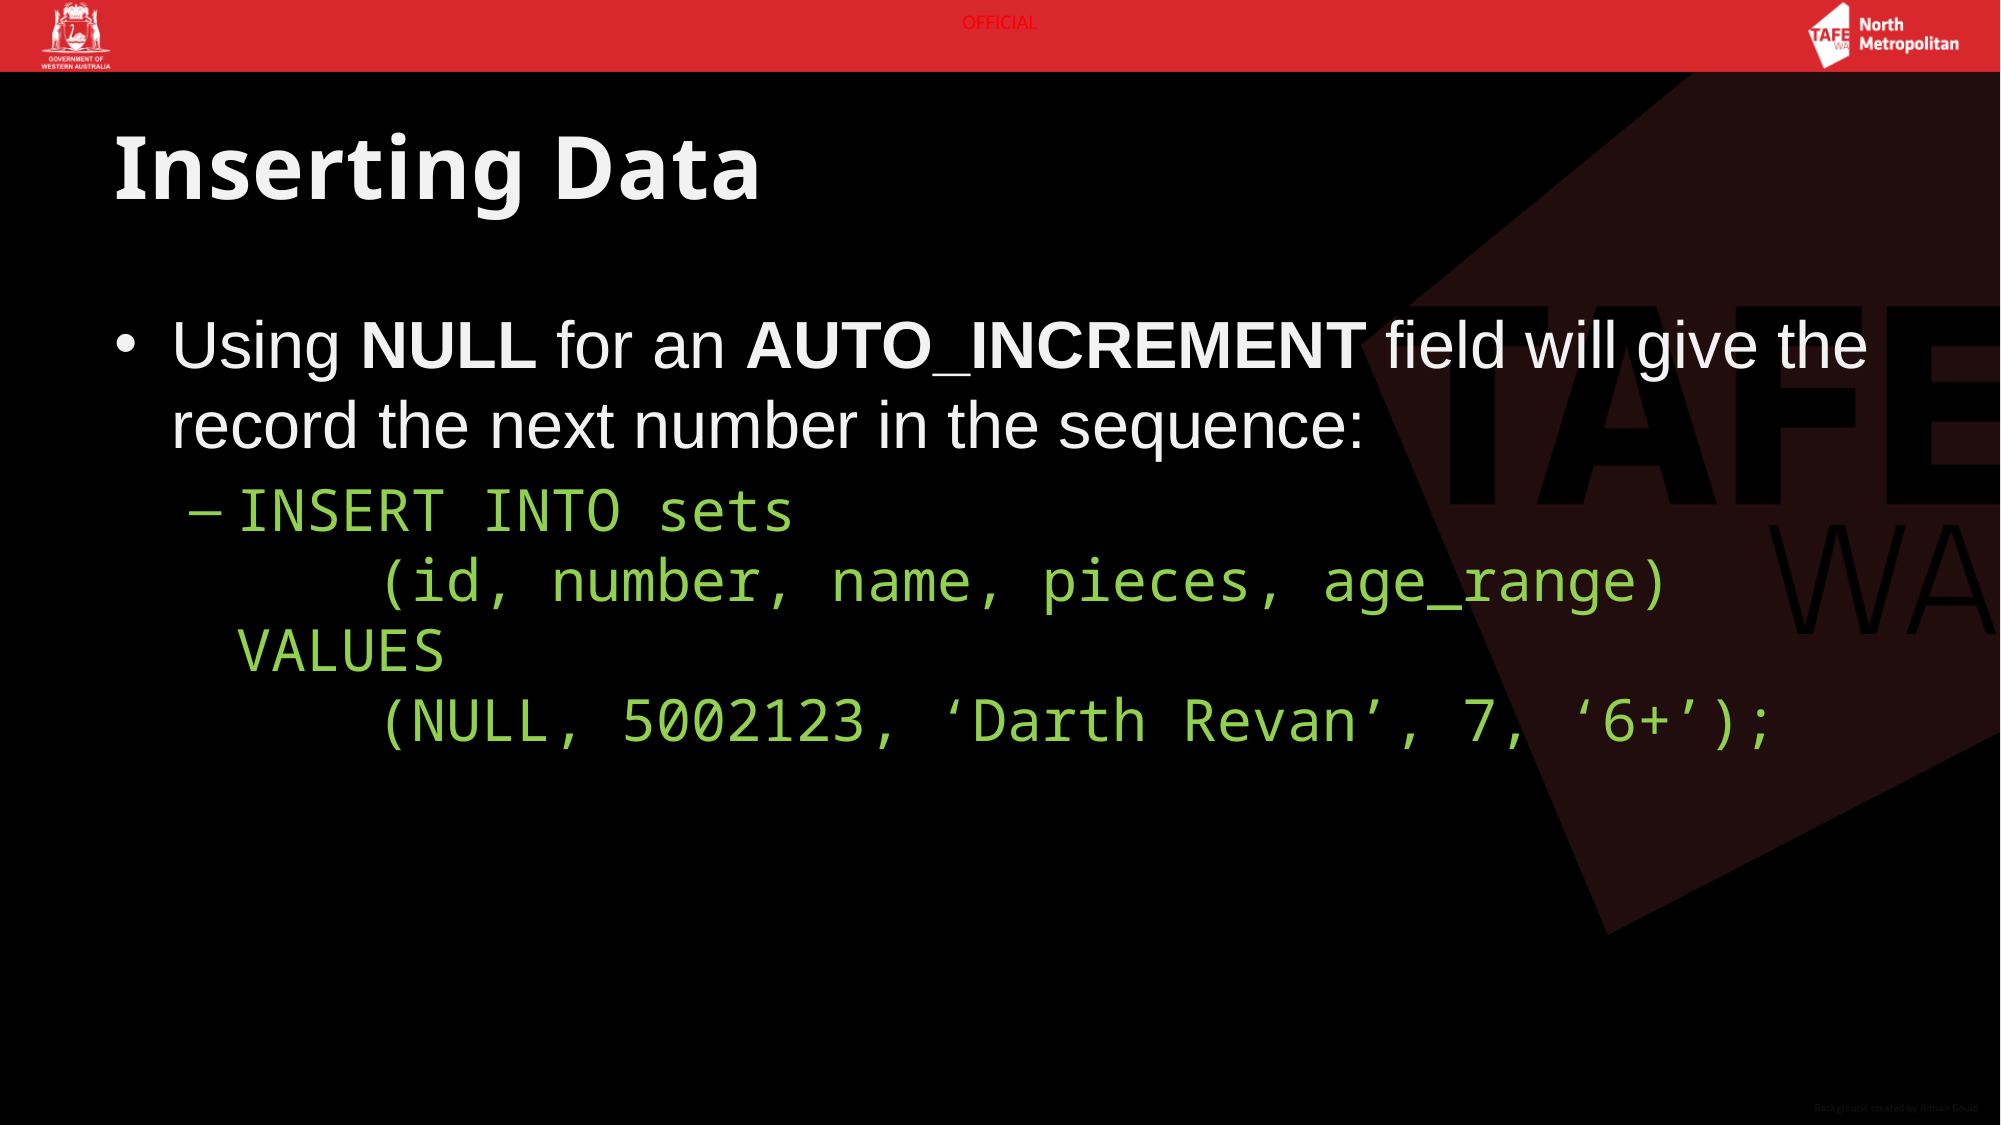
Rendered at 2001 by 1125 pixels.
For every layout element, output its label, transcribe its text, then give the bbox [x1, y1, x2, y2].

picture [0, 0, 2001, 1125]
title Inserting Data [99, 82, 1900, 247]
list Using NULL for an AUTO_INCREMENT field will give the record the next number in the sequence: INSERT INTO sets (id, number, name, pieces, age_range) VALUES (NULL, 5002123, ‘Darth Revan’, 7, ‘6+’); [99, 294, 1900, 1043]
